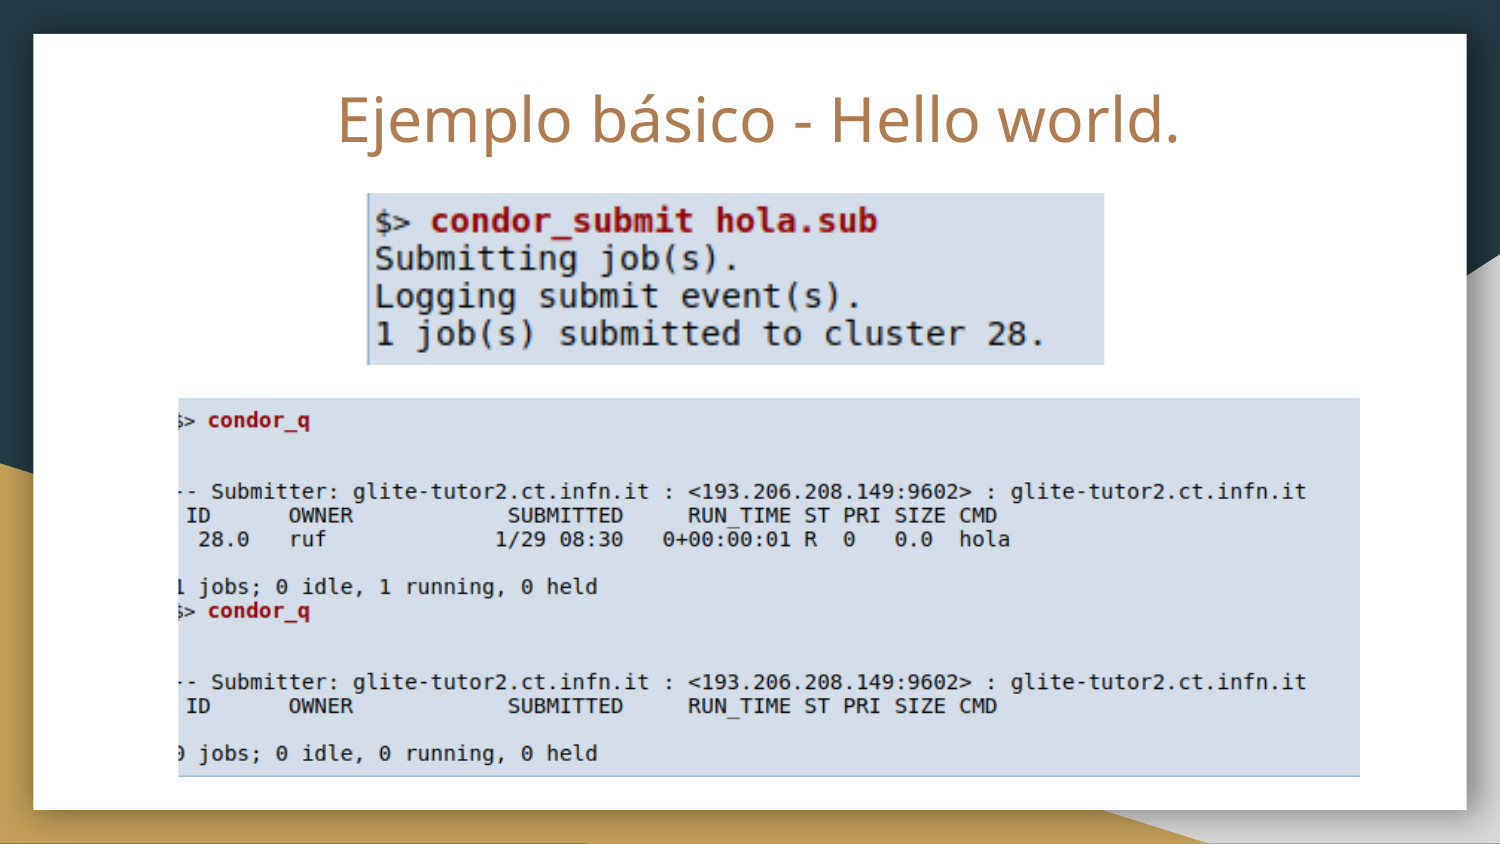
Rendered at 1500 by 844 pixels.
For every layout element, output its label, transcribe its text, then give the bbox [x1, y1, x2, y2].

picture [178, 398, 1361, 777]
picture [360, 193, 1105, 366]
title Ejemplo básico - Hello world. [65, 64, 1455, 171]
